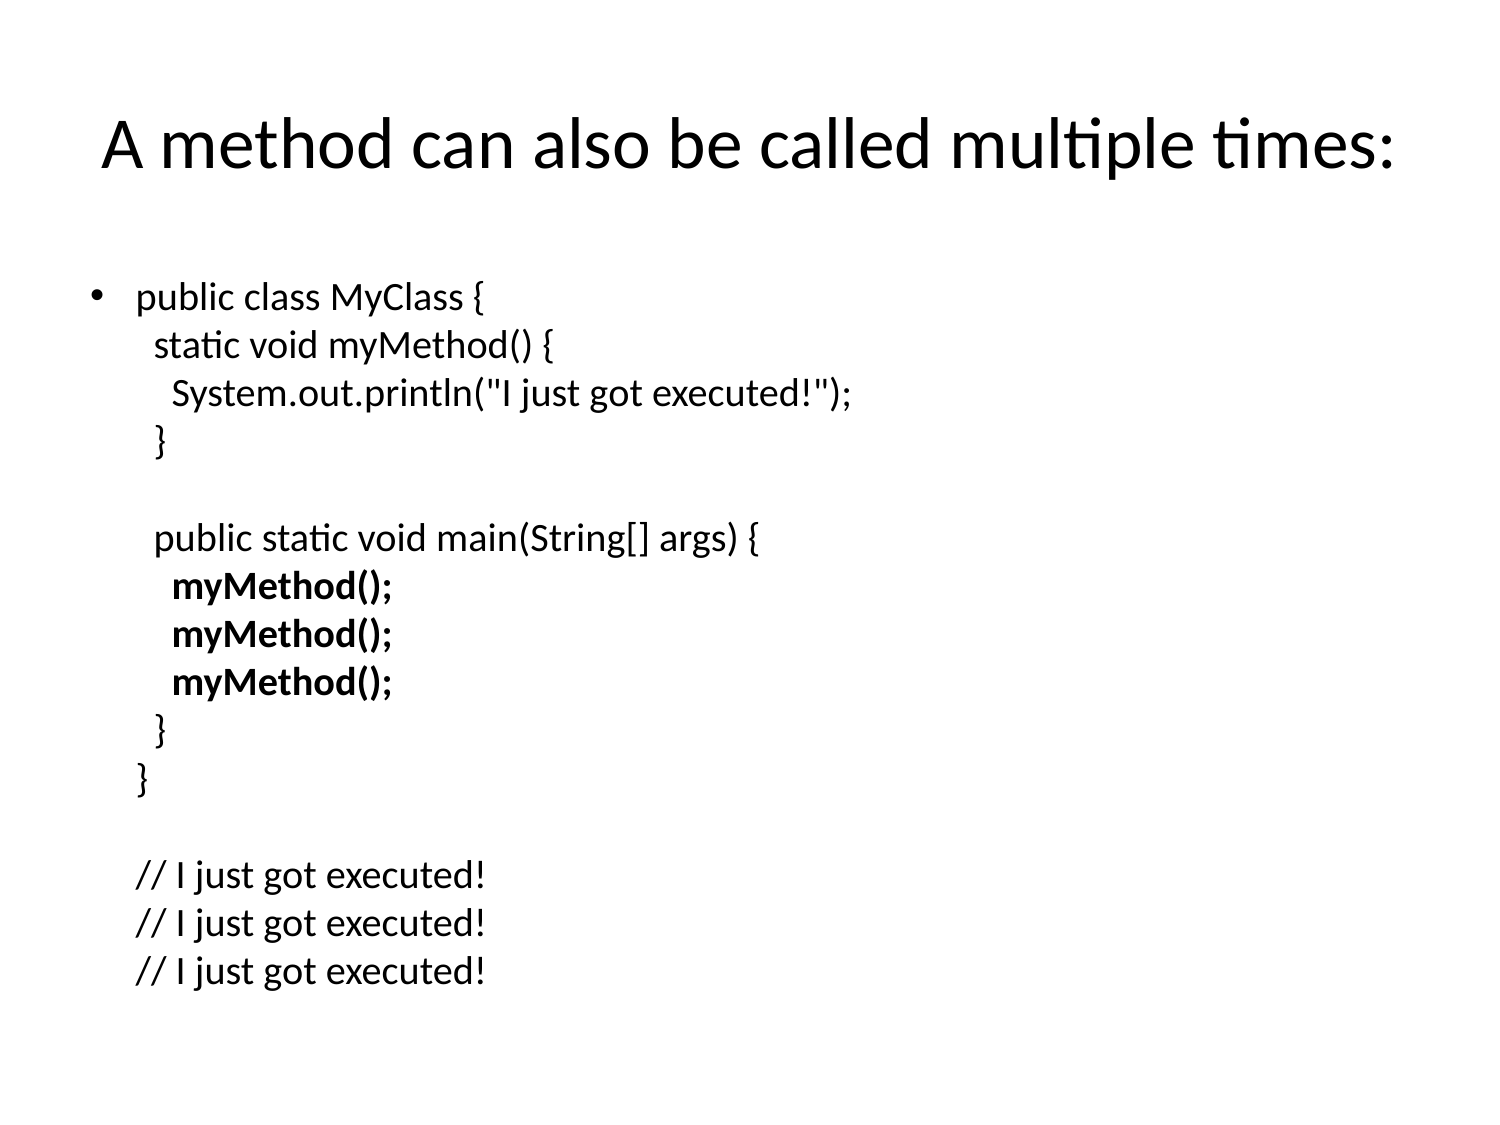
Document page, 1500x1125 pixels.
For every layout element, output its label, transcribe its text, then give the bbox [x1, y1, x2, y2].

title A method can also be called multiple times: [75, 45, 1425, 233]
list public class MyClass { static void myMethod() { System.out.println("I just got executed!"); } public static void main(String[] args) { myMethod(); myMethod(); myMethod(); } } // I just got executed! // I just got executed! // I just got executed! [75, 262, 1425, 1005]
